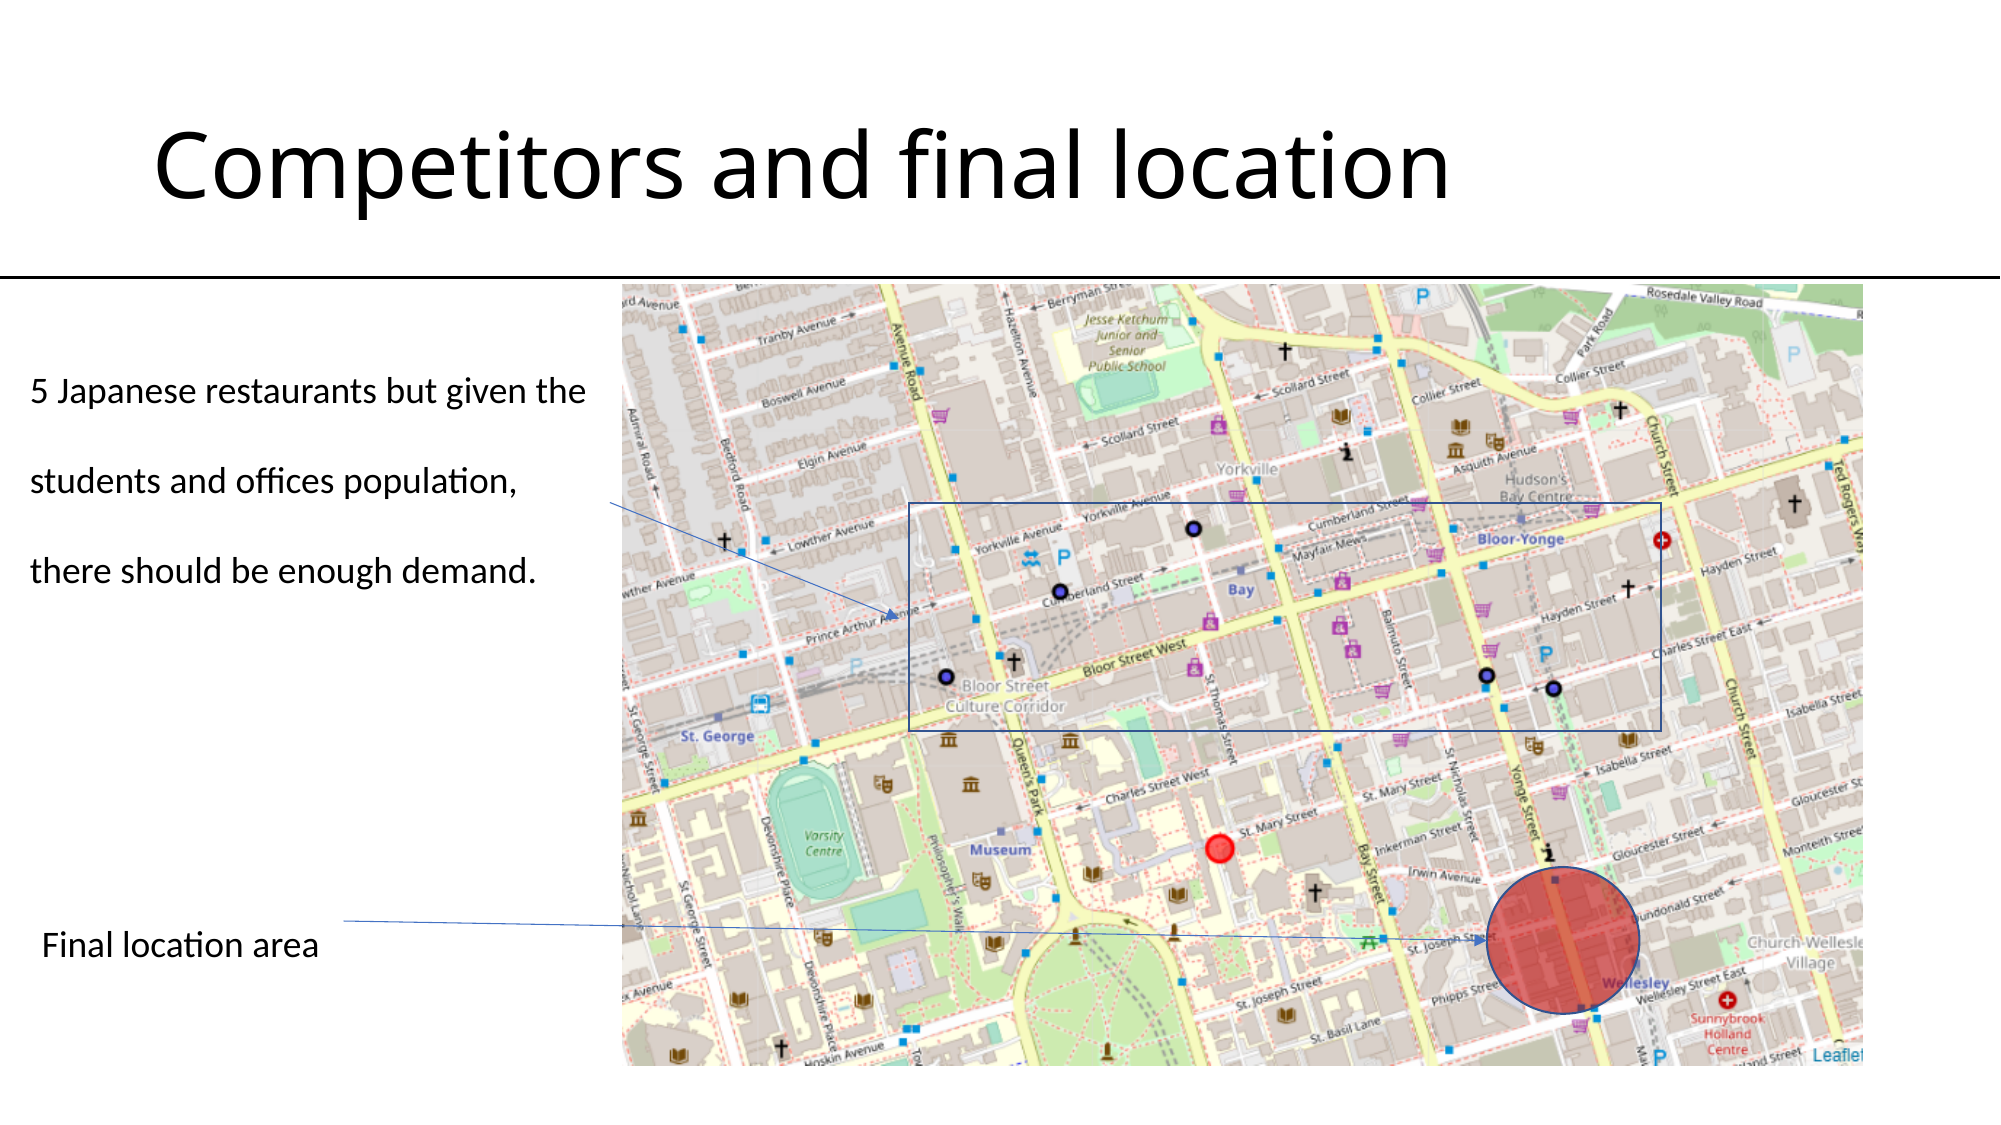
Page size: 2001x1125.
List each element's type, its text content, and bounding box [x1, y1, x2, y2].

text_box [609, 502, 899, 619]
text_box Final location area [27, 867, 344, 975]
picture [621, 284, 1863, 1066]
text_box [343, 920, 1487, 941]
text_box 5 Japanese restaurants but given the students and offices population, there should be enough demand. [15, 313, 610, 692]
title Competitors and final location [137, 59, 1863, 278]
